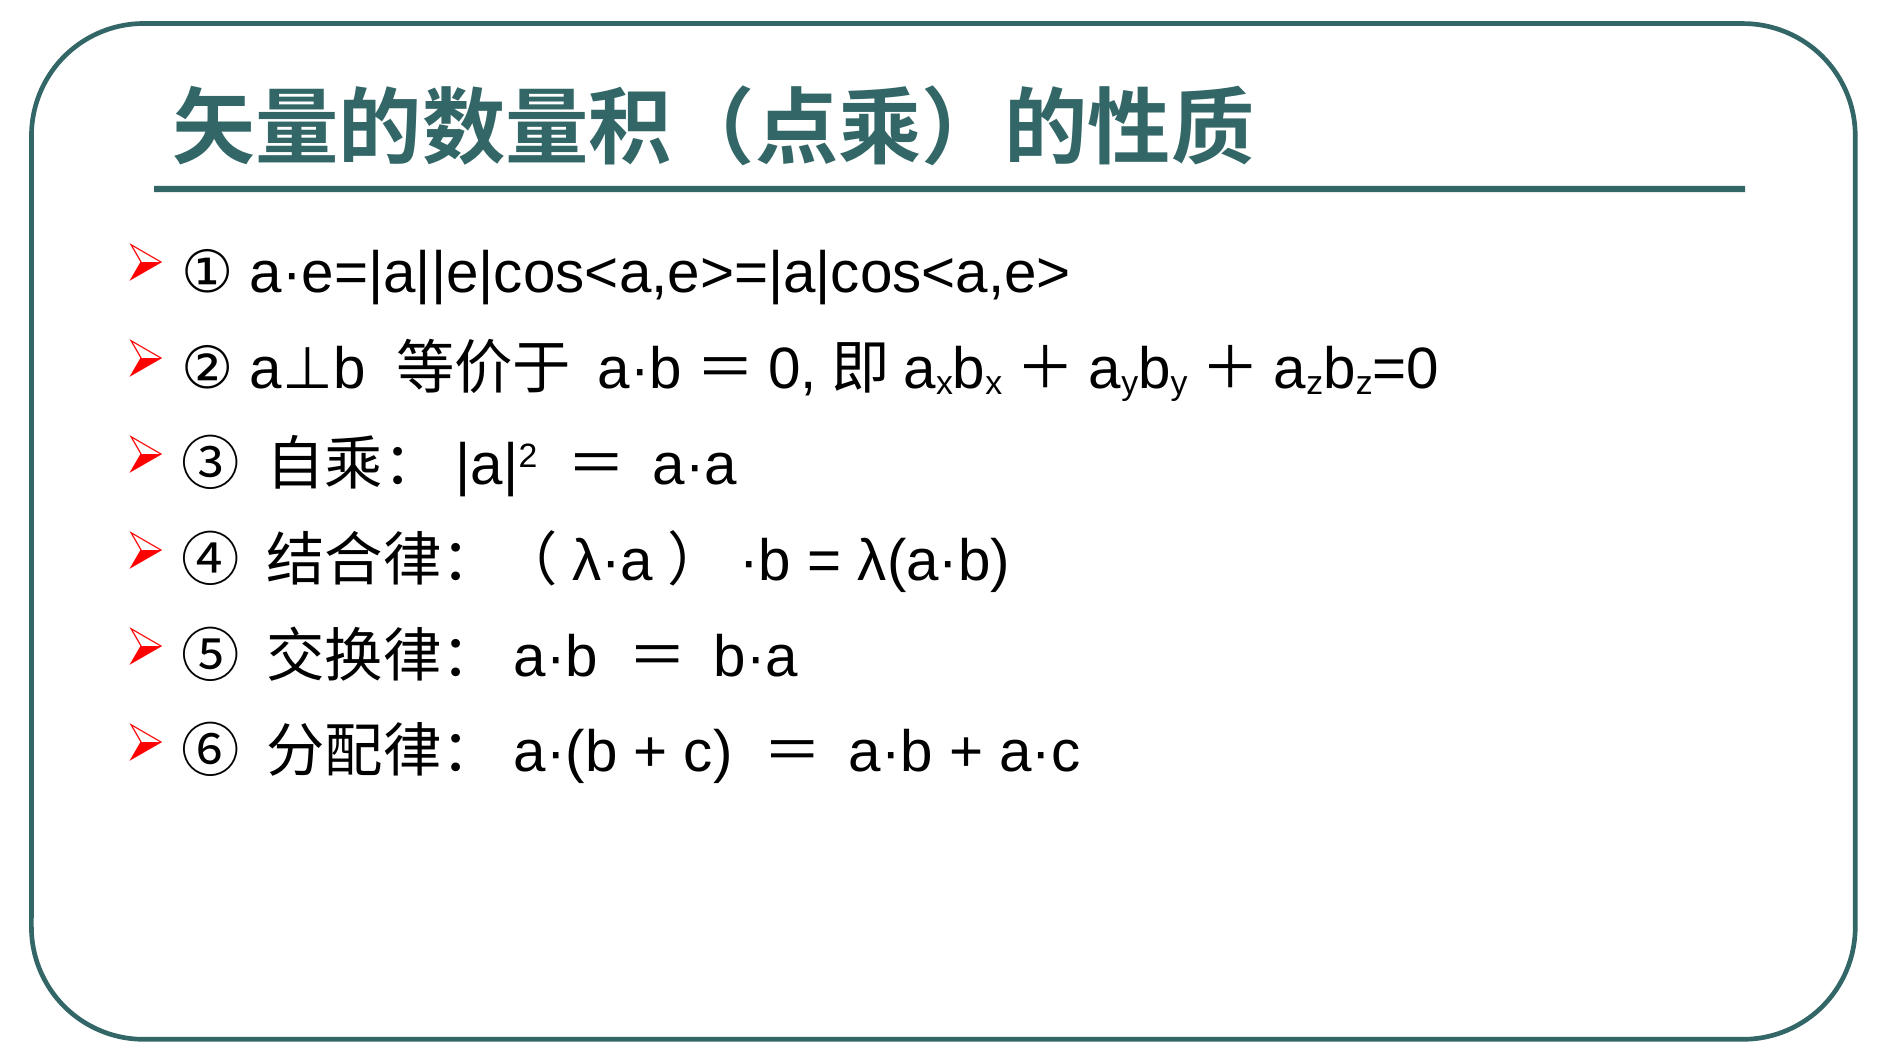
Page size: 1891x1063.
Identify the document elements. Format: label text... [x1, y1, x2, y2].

title 矢量的数量积（点乘）的性质 [157, 35, 1749, 212]
list ① a·e=|a||e|cos<a,e>=|a|cos<a,e> ② a⊥b 等价于 a·b＝0,即axbx＋ayby＋azbz=0 ③ 自乘：|a|2 ＝ a·a ④ 结合律：（λ·a）·b = λ(a·b) ⑤ 交换律：a·b ＝ b·a ⑥ 分配律：a·(b + c) ＝ a·b + a·c [110, 212, 1796, 993]
